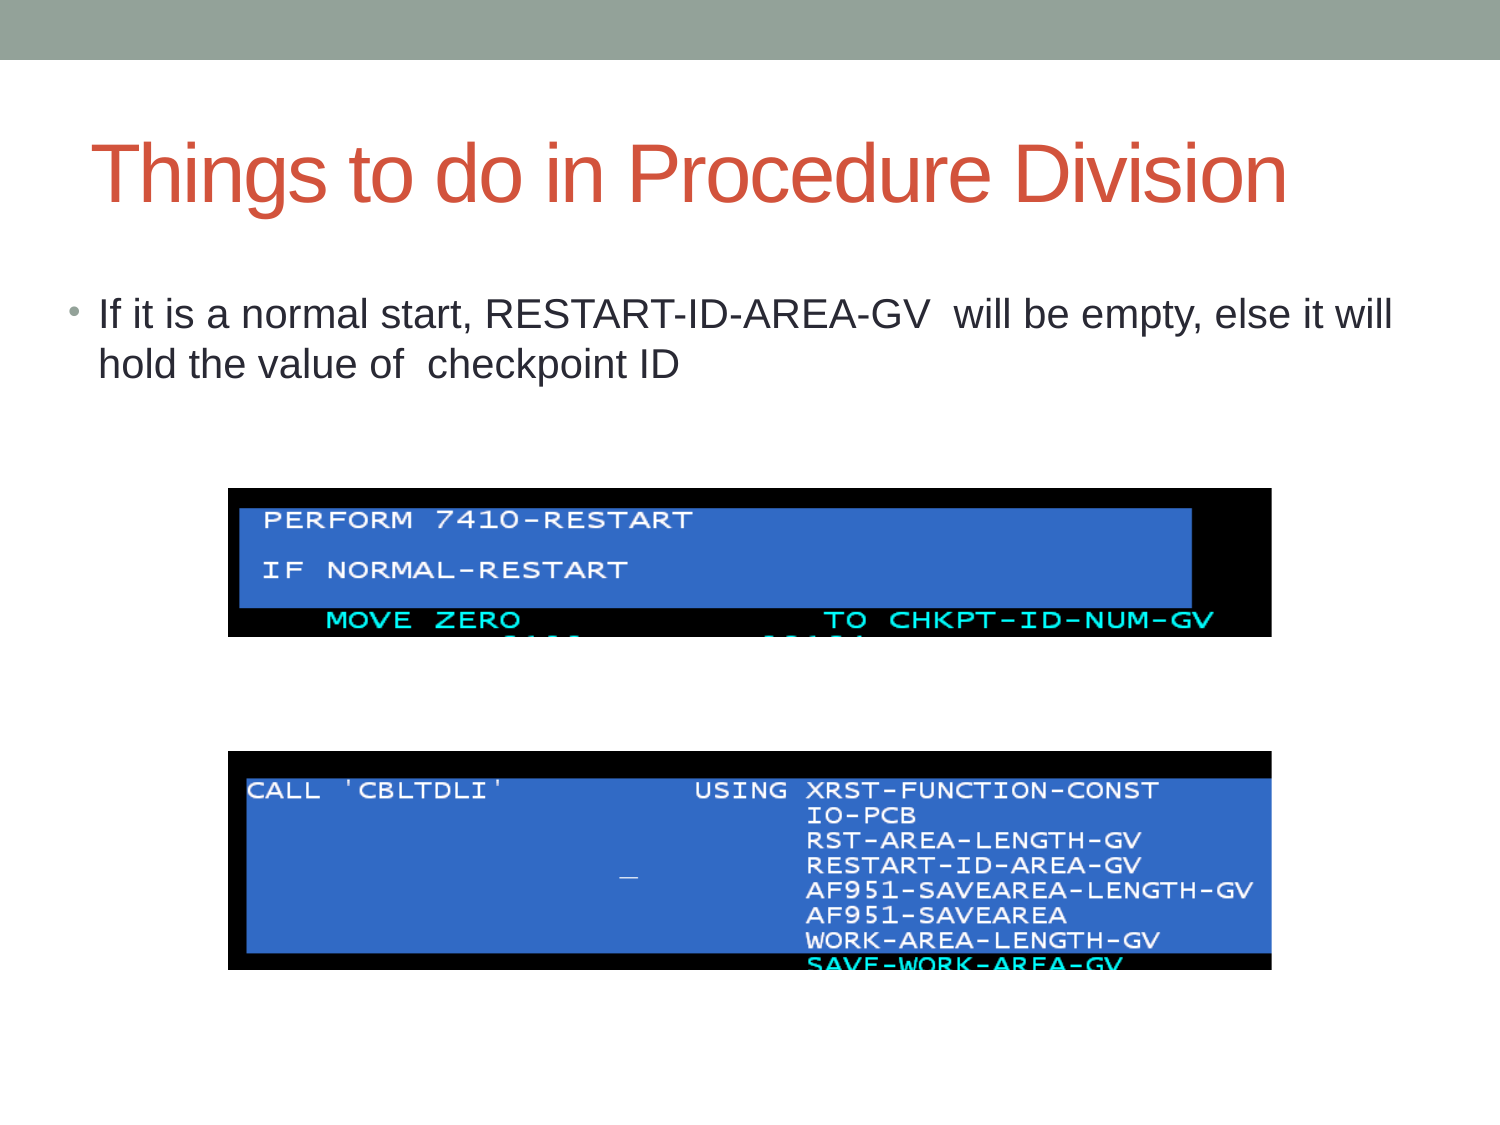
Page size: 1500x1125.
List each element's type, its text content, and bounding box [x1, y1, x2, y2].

picture [227, 487, 1272, 638]
title Things to do in Procedure Division [75, 87, 1425, 250]
list If it is a normal start, RESTART-ID-AREA-GV will be empty, else it will hold the value of checkpoint ID [53, 278, 1479, 988]
picture [227, 751, 1272, 971]
